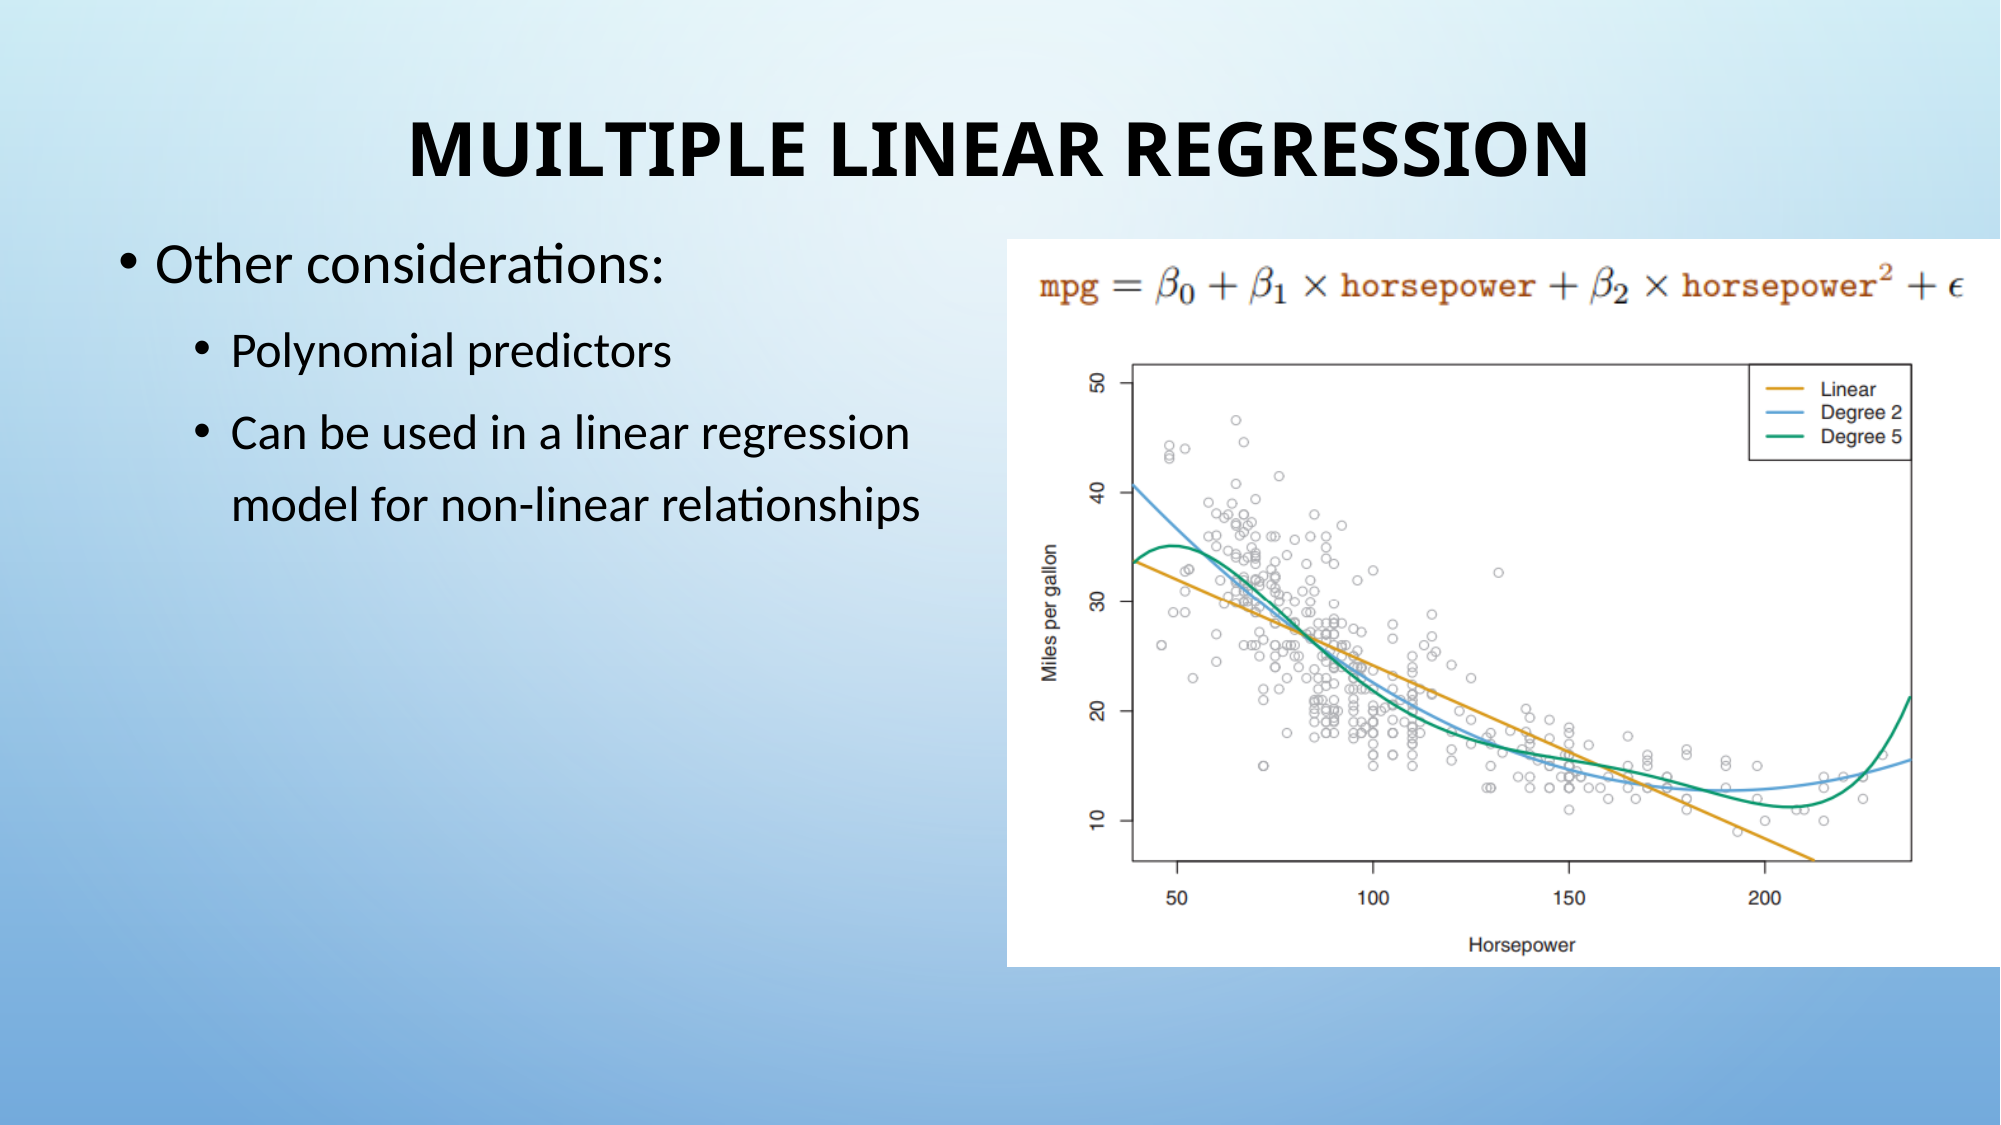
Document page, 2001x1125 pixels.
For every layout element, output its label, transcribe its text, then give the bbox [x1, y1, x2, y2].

picture [1006, 239, 2000, 967]
text_box Other considerations: Polynomial predictors Can be used in a linear regression model for non-linear relationships [28, 203, 1008, 997]
title MUILTIPLE linear regression [0, 0, 2000, 395]
title MUILTIPLE linear regression [149, 101, 1851, 204]
